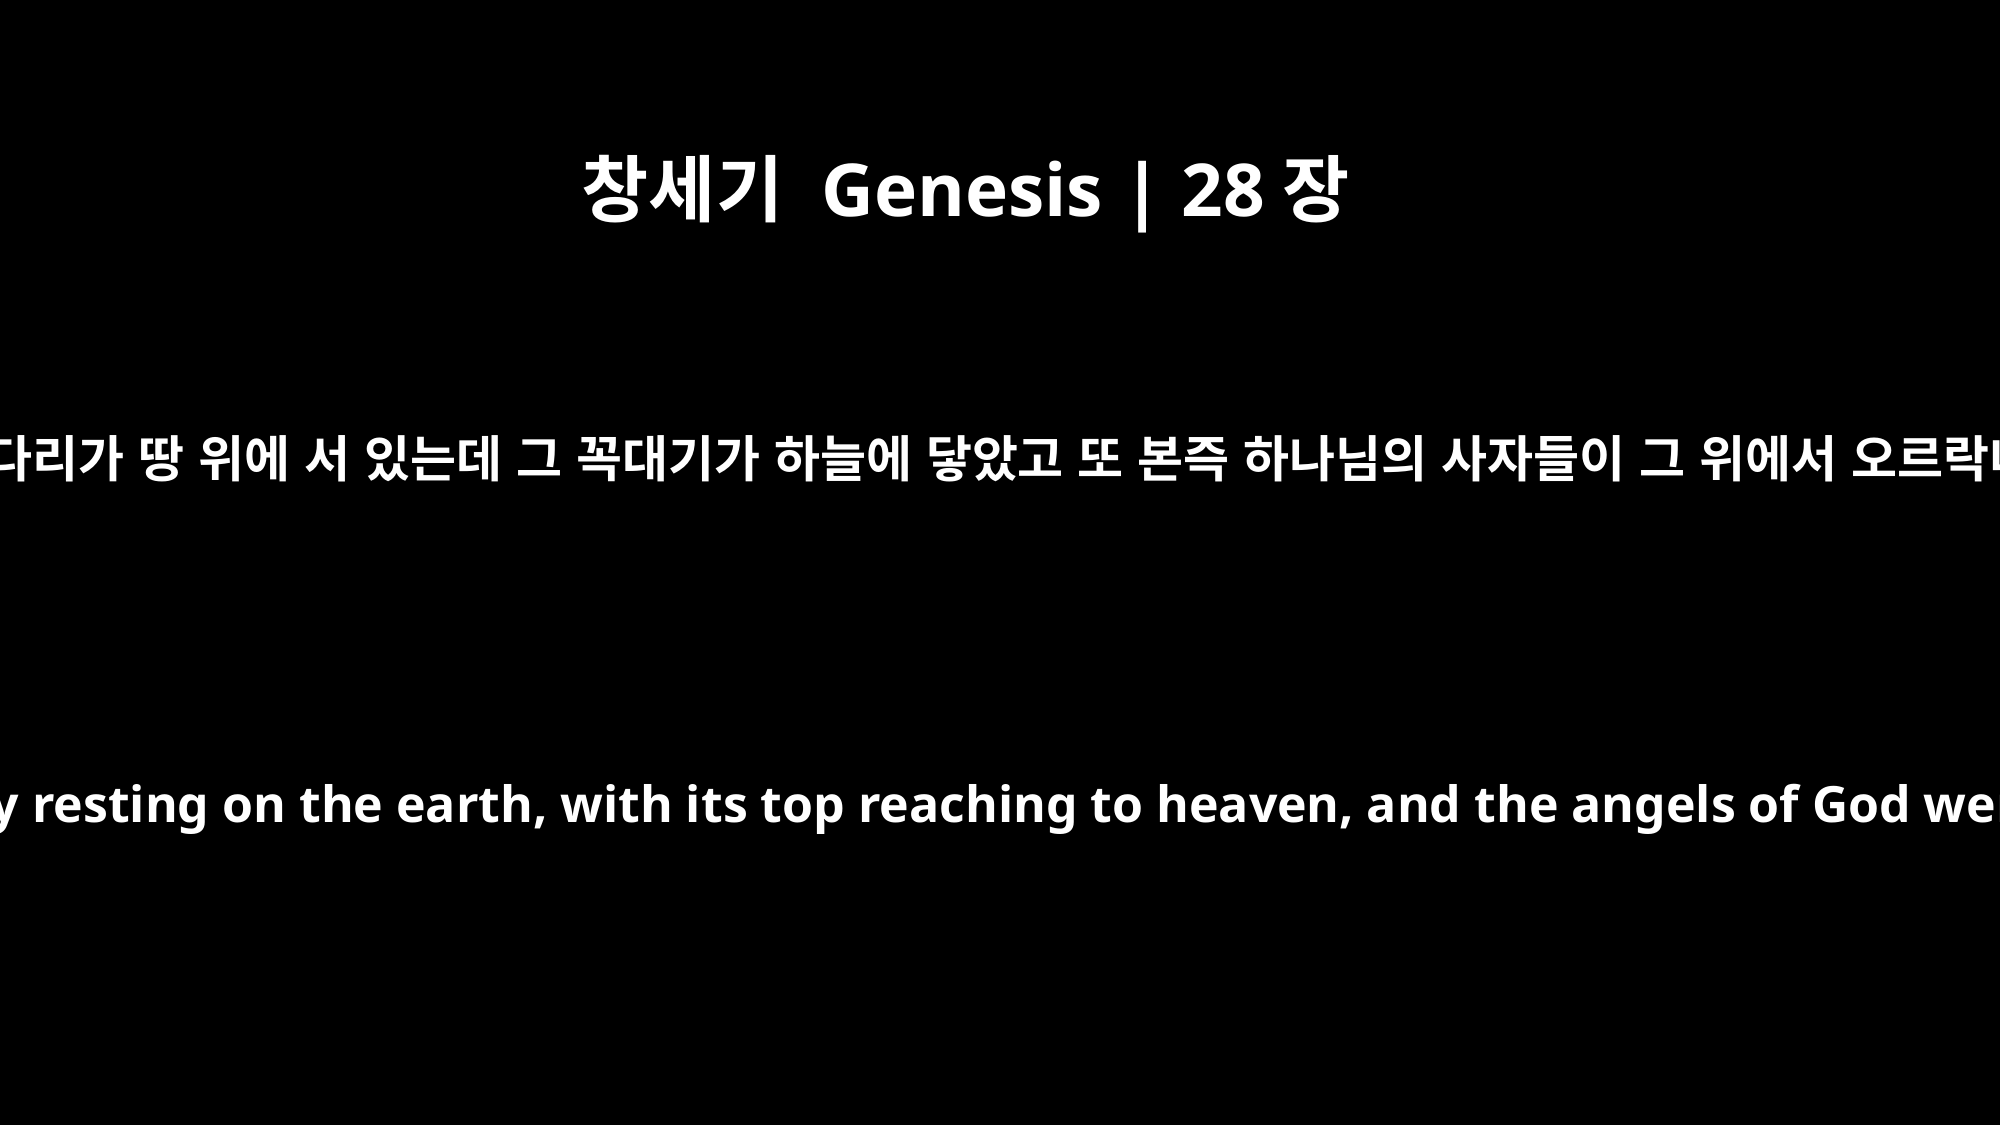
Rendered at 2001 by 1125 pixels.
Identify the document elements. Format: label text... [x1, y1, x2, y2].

text_box 창세기 Genesis | 28장 [566, 136, 1365, 239]
text_box He had a dream in which he saw a stairway resting on the earth, with its top reaching to heaven, and the angels of God were ascending and descending on it. [0, 764, 2000, 840]
text_box 12 꿈에 본즉 사닥다리가 땅 위에 서 있는데 그 꼭대기가 하늘에 닿았고 또 본즉 하나님의 사자들이 그 위에서 오르락내리락 하고 [0, 359, 2000, 495]
